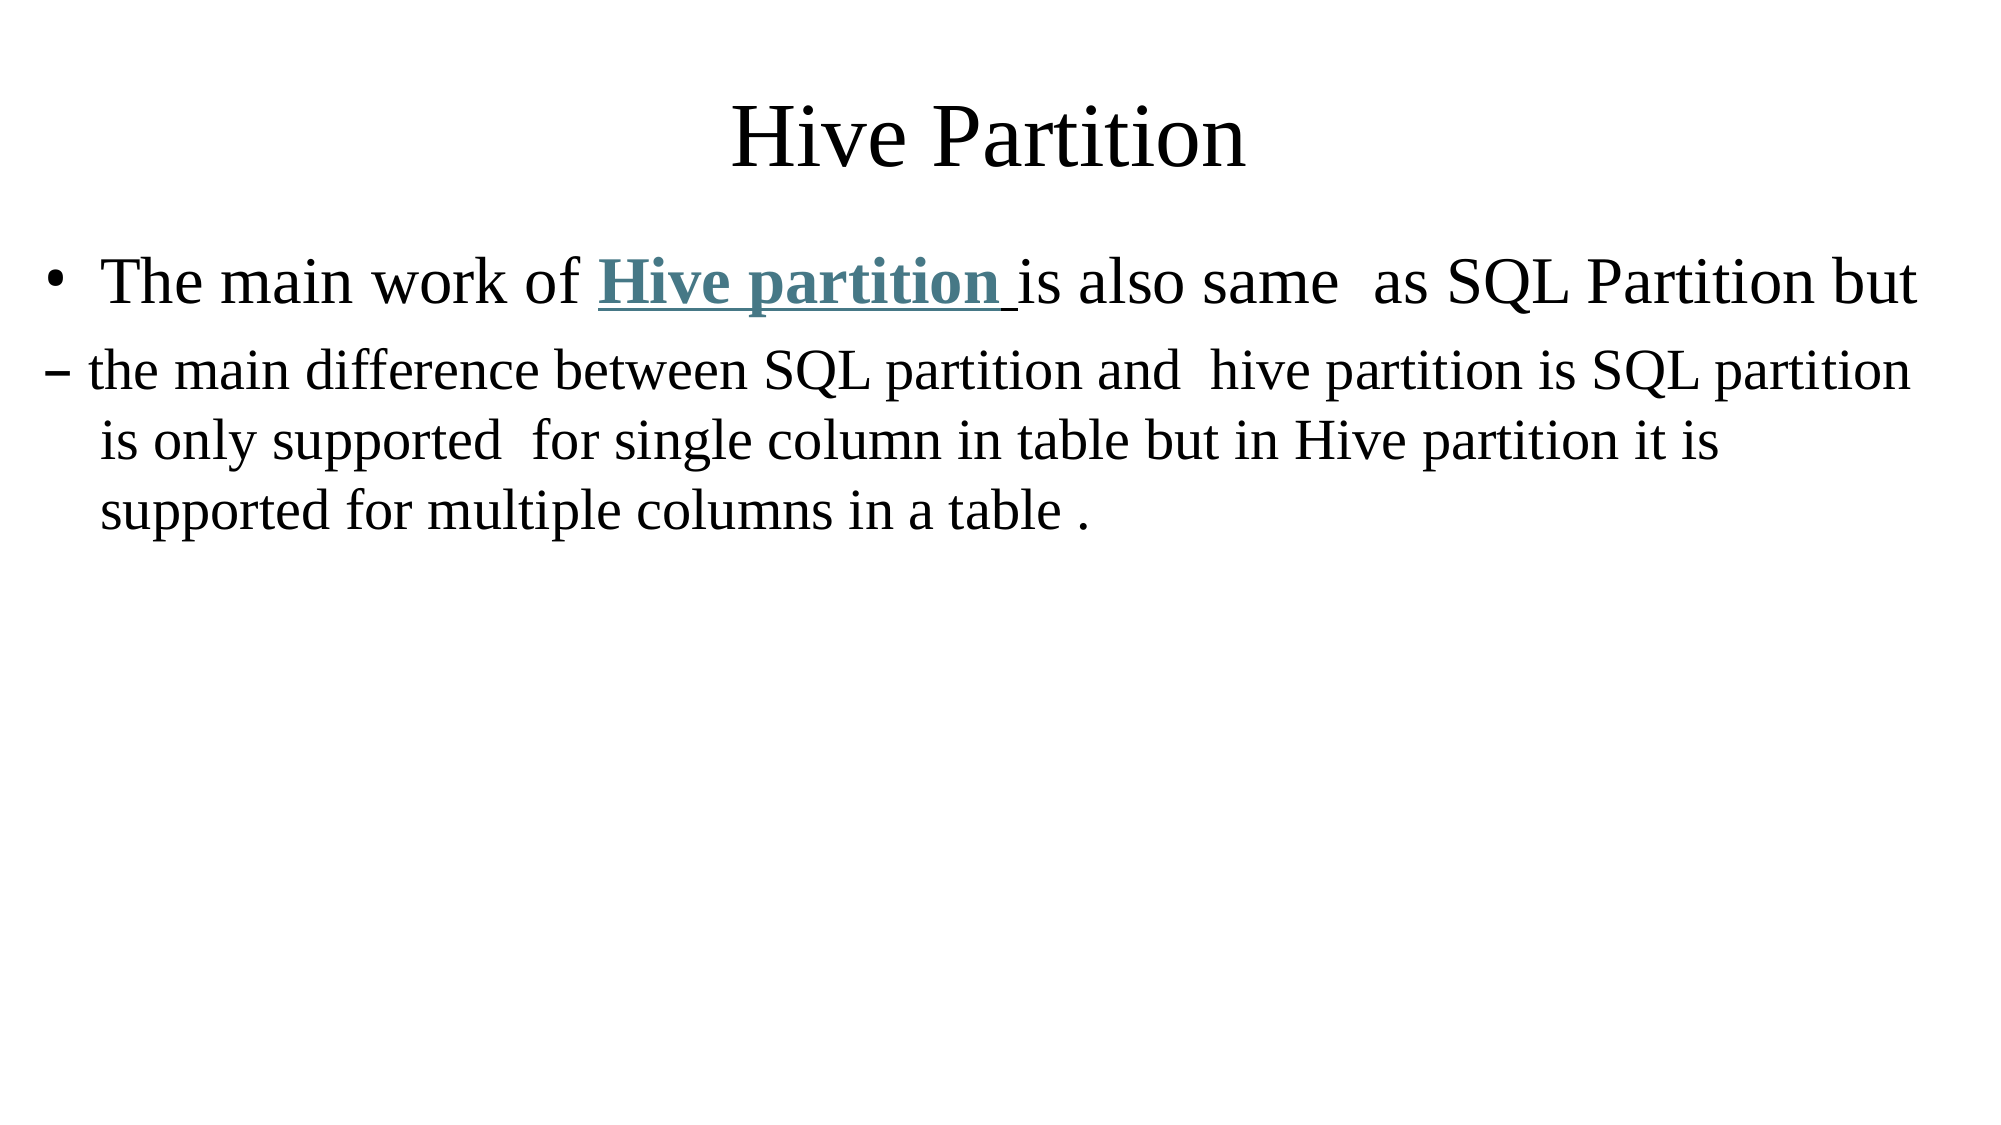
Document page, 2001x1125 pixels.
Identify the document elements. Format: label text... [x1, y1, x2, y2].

title Hive Partition [728, 40, 1250, 231]
text_box The main work of Hive partition is also same as SQL Partition but – the main difference between SQL partition and hive partition is SQL partition is only supported for single column in table but in Hive partition it is supported for multiple columns in a table . [41, 234, 1959, 541]
